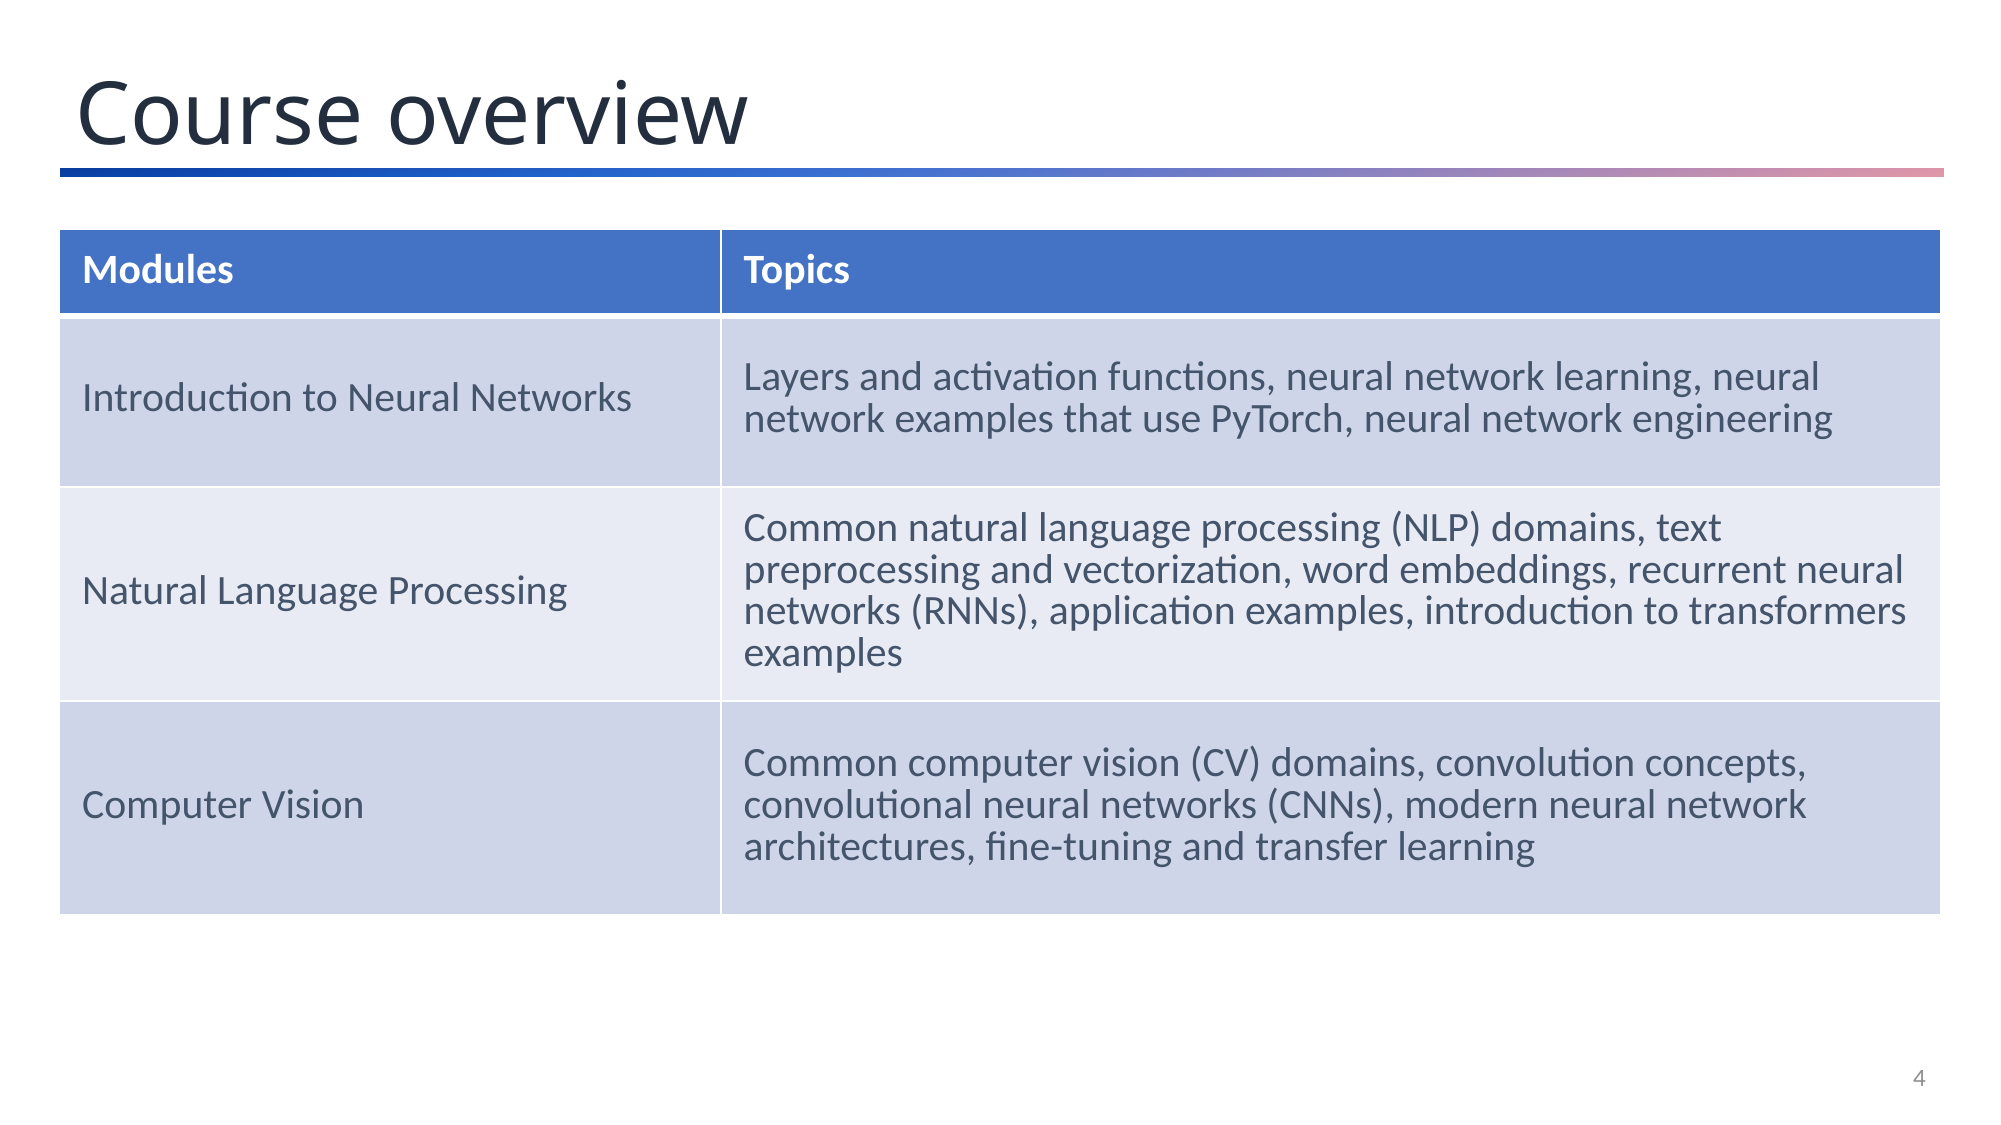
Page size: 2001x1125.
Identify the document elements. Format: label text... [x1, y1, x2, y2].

table_cell Common computer vision (CV) domains, convolution concepts, convolutional neural networks (CNNs), modern neural network architectures, fine-tuning and transfer learning [722, 702, 1940, 914]
table_cell Common natural language processing (NLP) domains, text preprocessing and vectorization, word embeddings, recurrent neural networks (RNNs), application examples, introduction to transformers examples [722, 488, 1940, 700]
table_cell Introduction to Neural Networks [60, 319, 720, 486]
table_cell Computer Vision [60, 702, 720, 914]
table_header Topics [722, 230, 1940, 313]
picture [60, 168, 1944, 177]
table_header Modules [60, 230, 720, 313]
title Course overview [60, 49, 1941, 170]
slide_number 4 [1861, 1057, 1941, 1095]
table_cell Layers and activation functions, neural network learning, neural network examples that use PyTorch, neural network engineering [722, 319, 1940, 486]
table_cell Natural Language Processing [60, 488, 720, 700]
